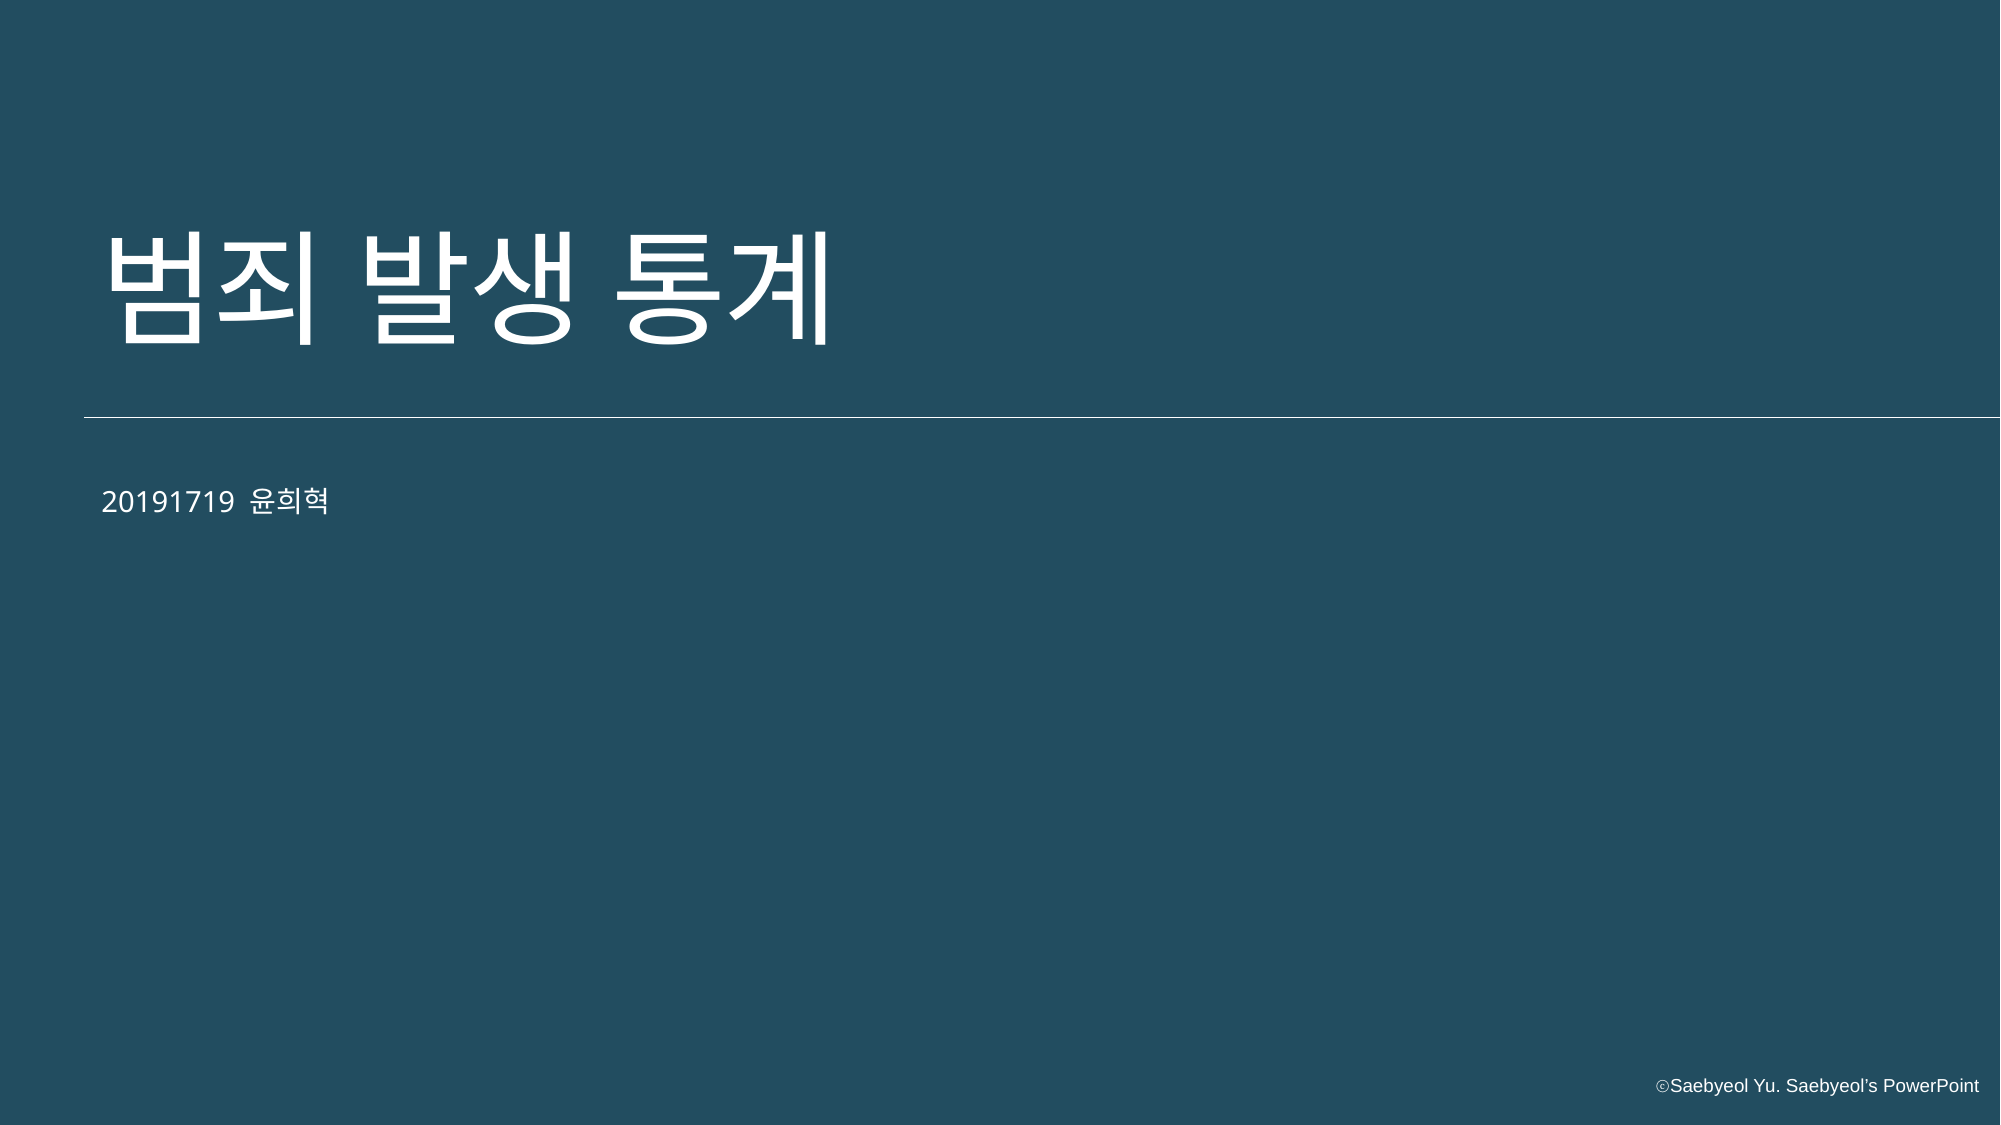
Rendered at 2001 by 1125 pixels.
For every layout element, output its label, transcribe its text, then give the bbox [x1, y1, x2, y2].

text_box 범죄 발생 통계 [85, 52, 854, 368]
text_box 20191719 윤희혁 [86, 476, 346, 526]
